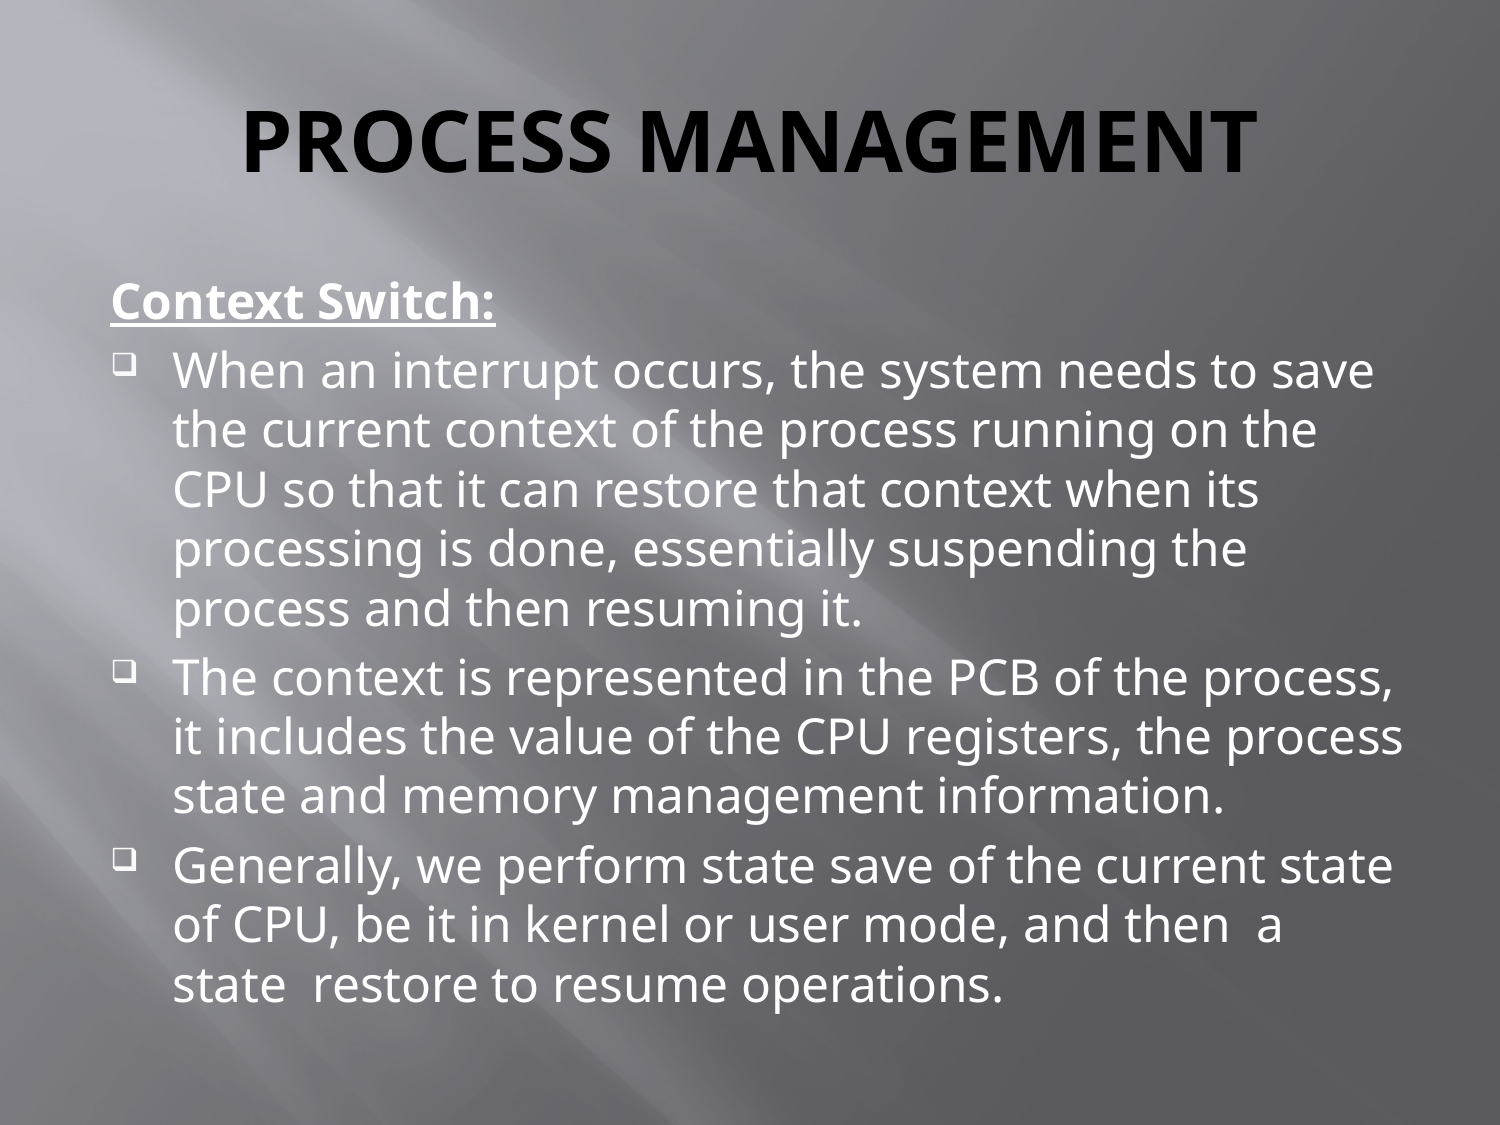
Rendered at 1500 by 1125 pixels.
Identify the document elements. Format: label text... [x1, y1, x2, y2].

title PROCESS MANAGEMENT [75, 45, 1425, 233]
list Context Switch: When an interrupt occurs, the system needs to save the current context of the process running on the CPU so that it can restore that context when its processing is done, essentially suspending the process and then resuming it. The context is represented in the PCB of the process, it includes the value of the CPU registers, the process state and memory management information. Generally, we perform state save of the current state of CPU, be it in kernel or user mode, and then a state restore to resume operations. [75, 262, 1425, 1035]
